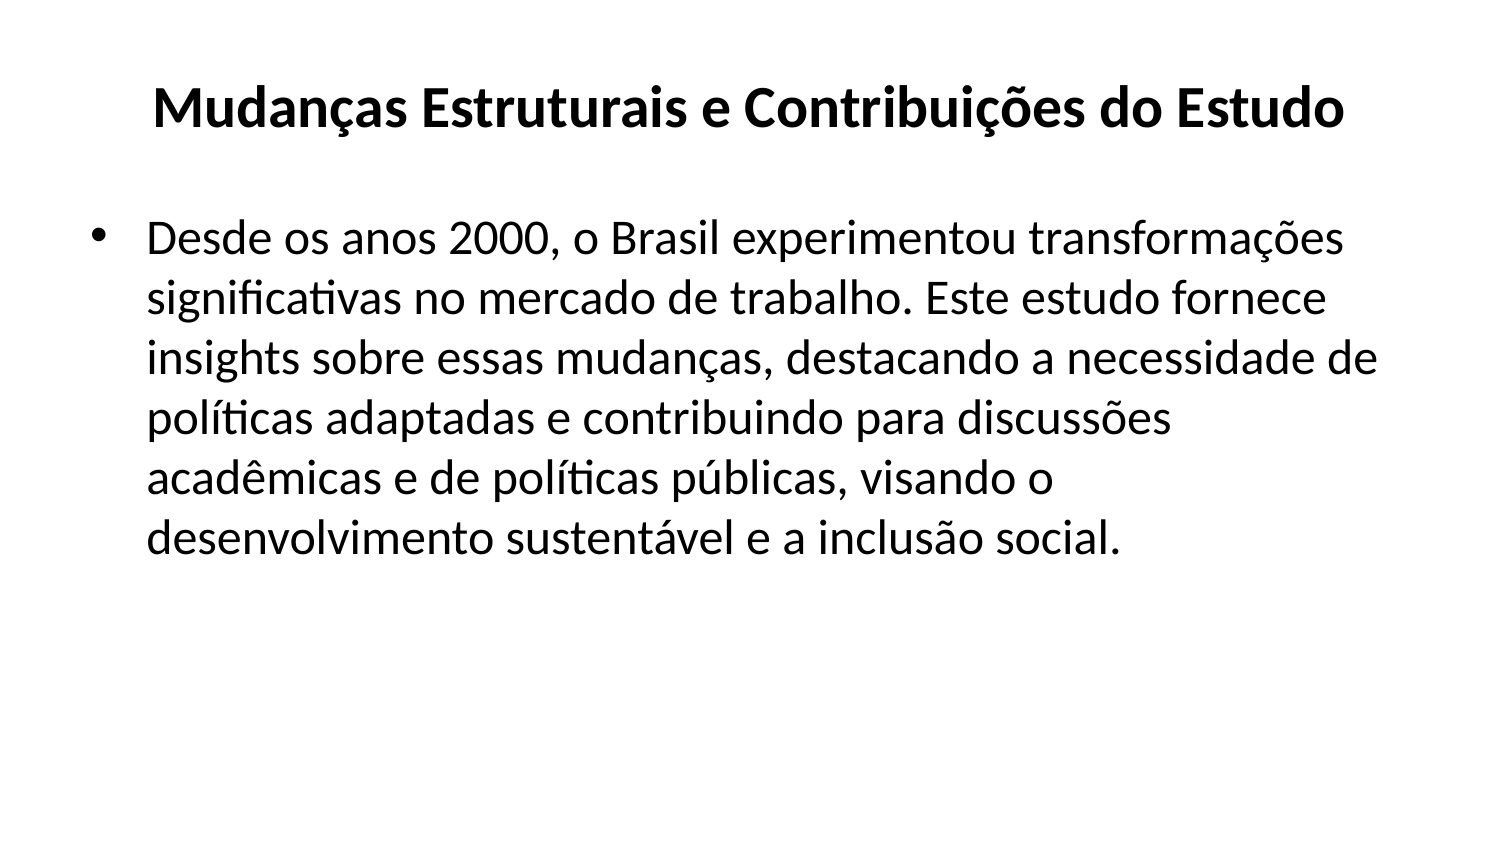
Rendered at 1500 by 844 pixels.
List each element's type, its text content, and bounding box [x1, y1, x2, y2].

list Desde os anos 2000, o Brasil experimentou transformações significativas no mercado de trabalho. Este estudo fornece insights sobre essas mudanças, destacando a necessidade de políticas adaptadas e contribuindo para discussões acadêmicas e de políticas públicas, visando o desenvolvimento sustentável e a inclusão social. [75, 196, 1425, 754]
title Mudanças Estruturais e Contribuições do Estudo [75, 33, 1425, 175]
